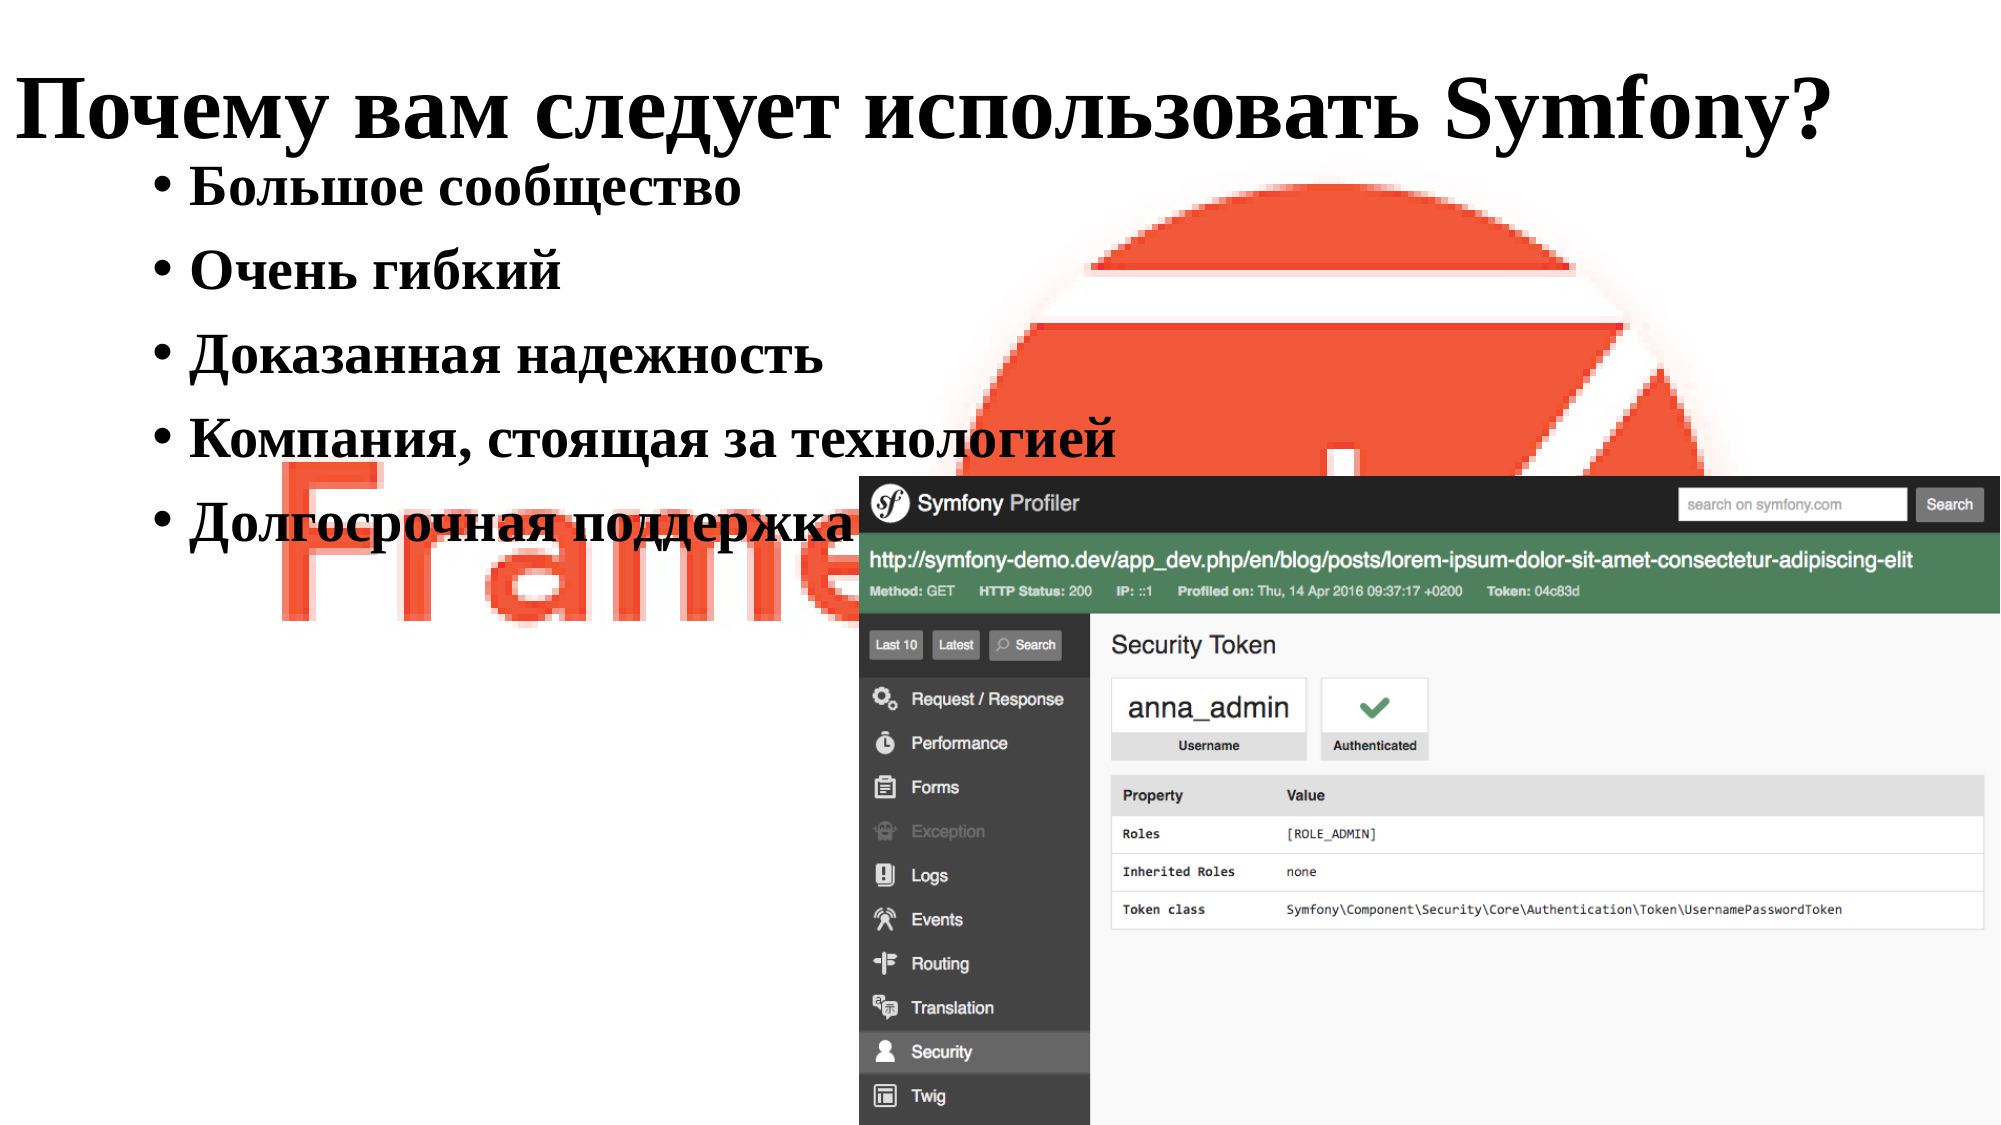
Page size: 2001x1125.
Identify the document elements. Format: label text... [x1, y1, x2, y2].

title Почему вам следует использовать Symfony? [0, 0, 2000, 218]
list Большое сообщество Очень гибкий Доказанная надежность Компания, стоящая за технологией Долгосрочная поддержка [137, 147, 1863, 862]
picture [859, 476, 2000, 1125]
